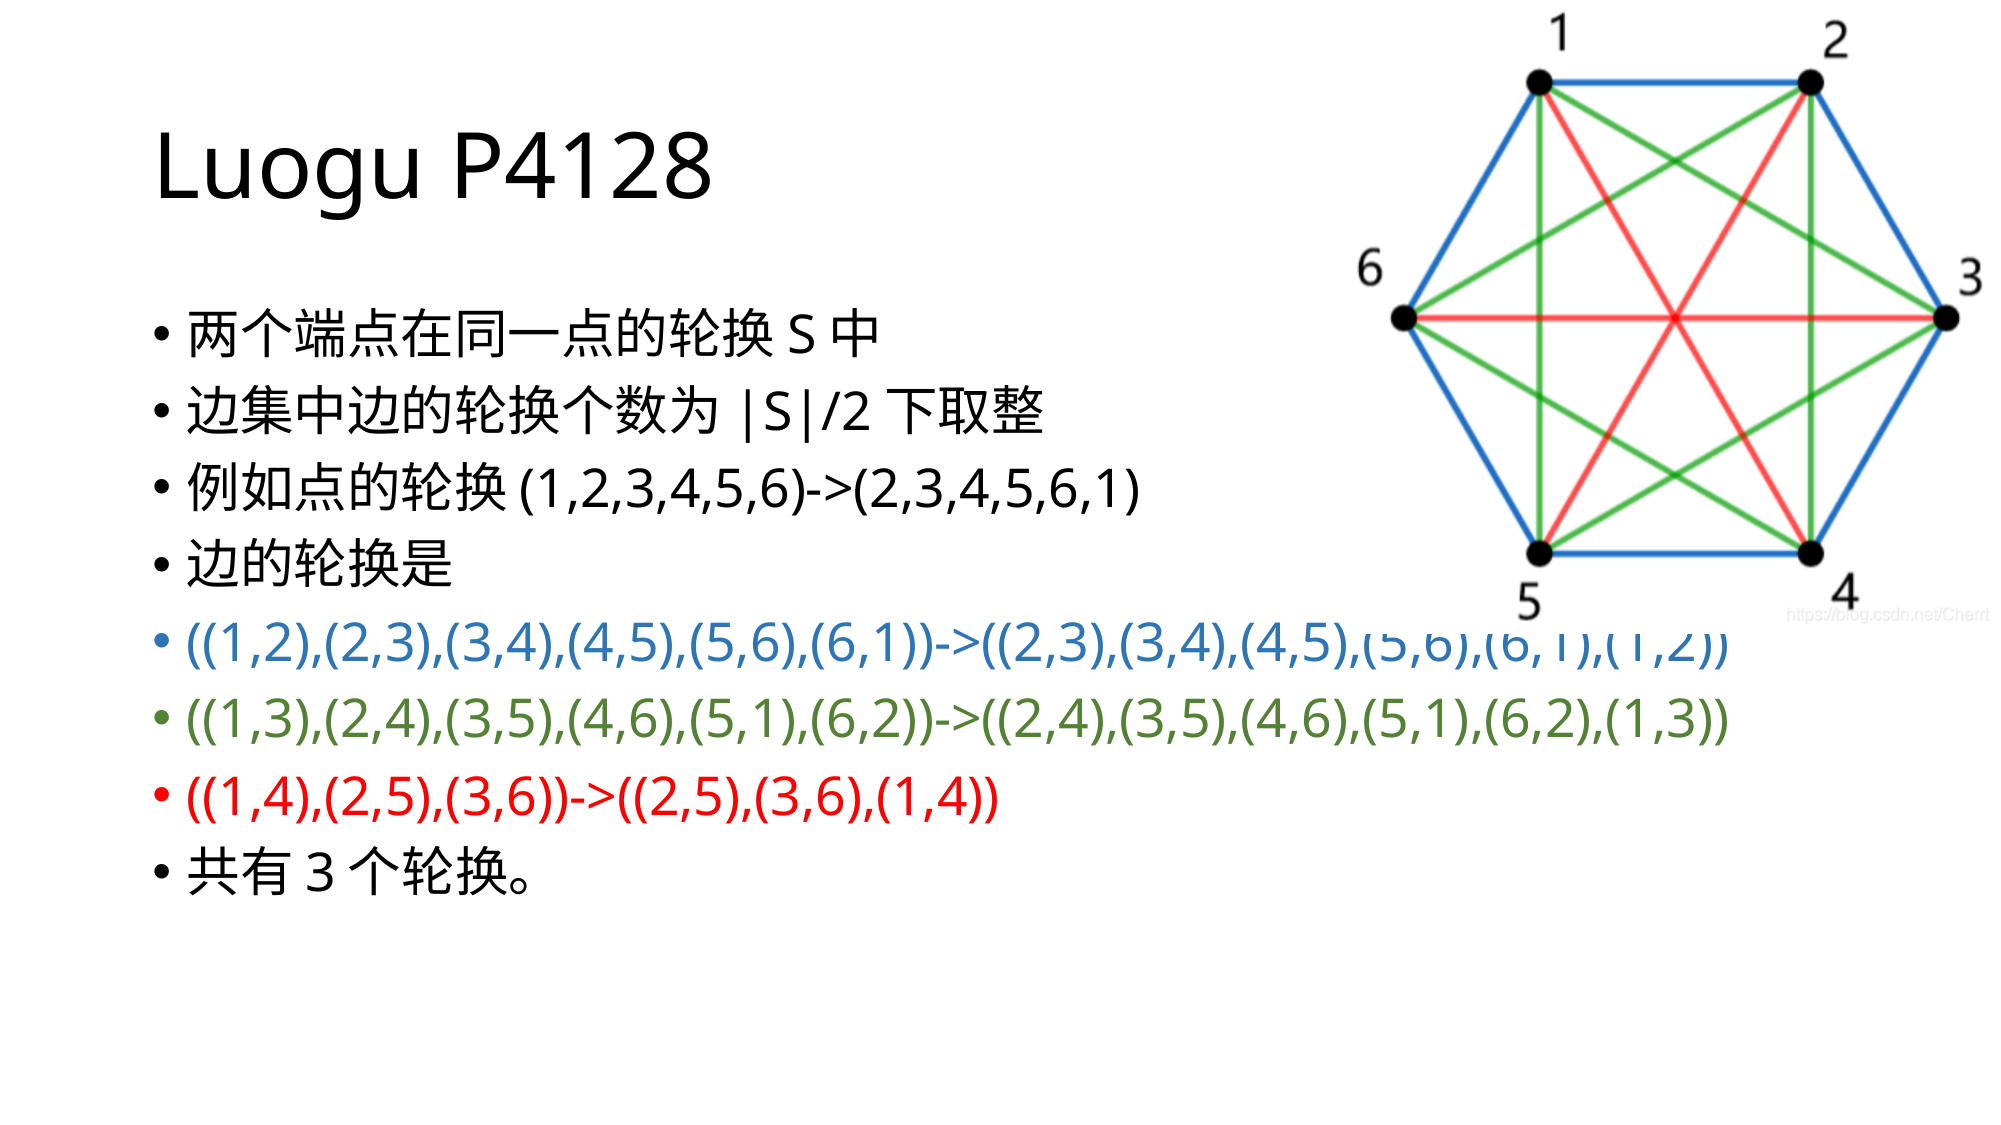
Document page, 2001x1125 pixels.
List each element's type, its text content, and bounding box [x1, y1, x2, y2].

title Luogu P4128 [137, 59, 1345, 278]
picture [1345, 0, 2000, 634]
list 两个端点在同一点的轮换S中 边集中边的轮换个数为|S|/2下取整 例如点的轮换(1,2,3,4,5,6)->(2,3,4,5,6,1) 边的轮换是 ((1,2),(2,3),(3,4),(4,5),(5,6),(6,1))->((2,3),(3,4),(4,5),(5,6),(6,1),(1,2)) ((1,3),(2,4),(3,5),(4,6),(5,1),(6,2))->((2,4),(3,5),(4,6),(5,1),(6,2),(1,3)) ((1,4),(2,5),(3,6))->((2,5),(3,6),(1,4)) 共有3个轮换。 [137, 299, 1787, 1014]
